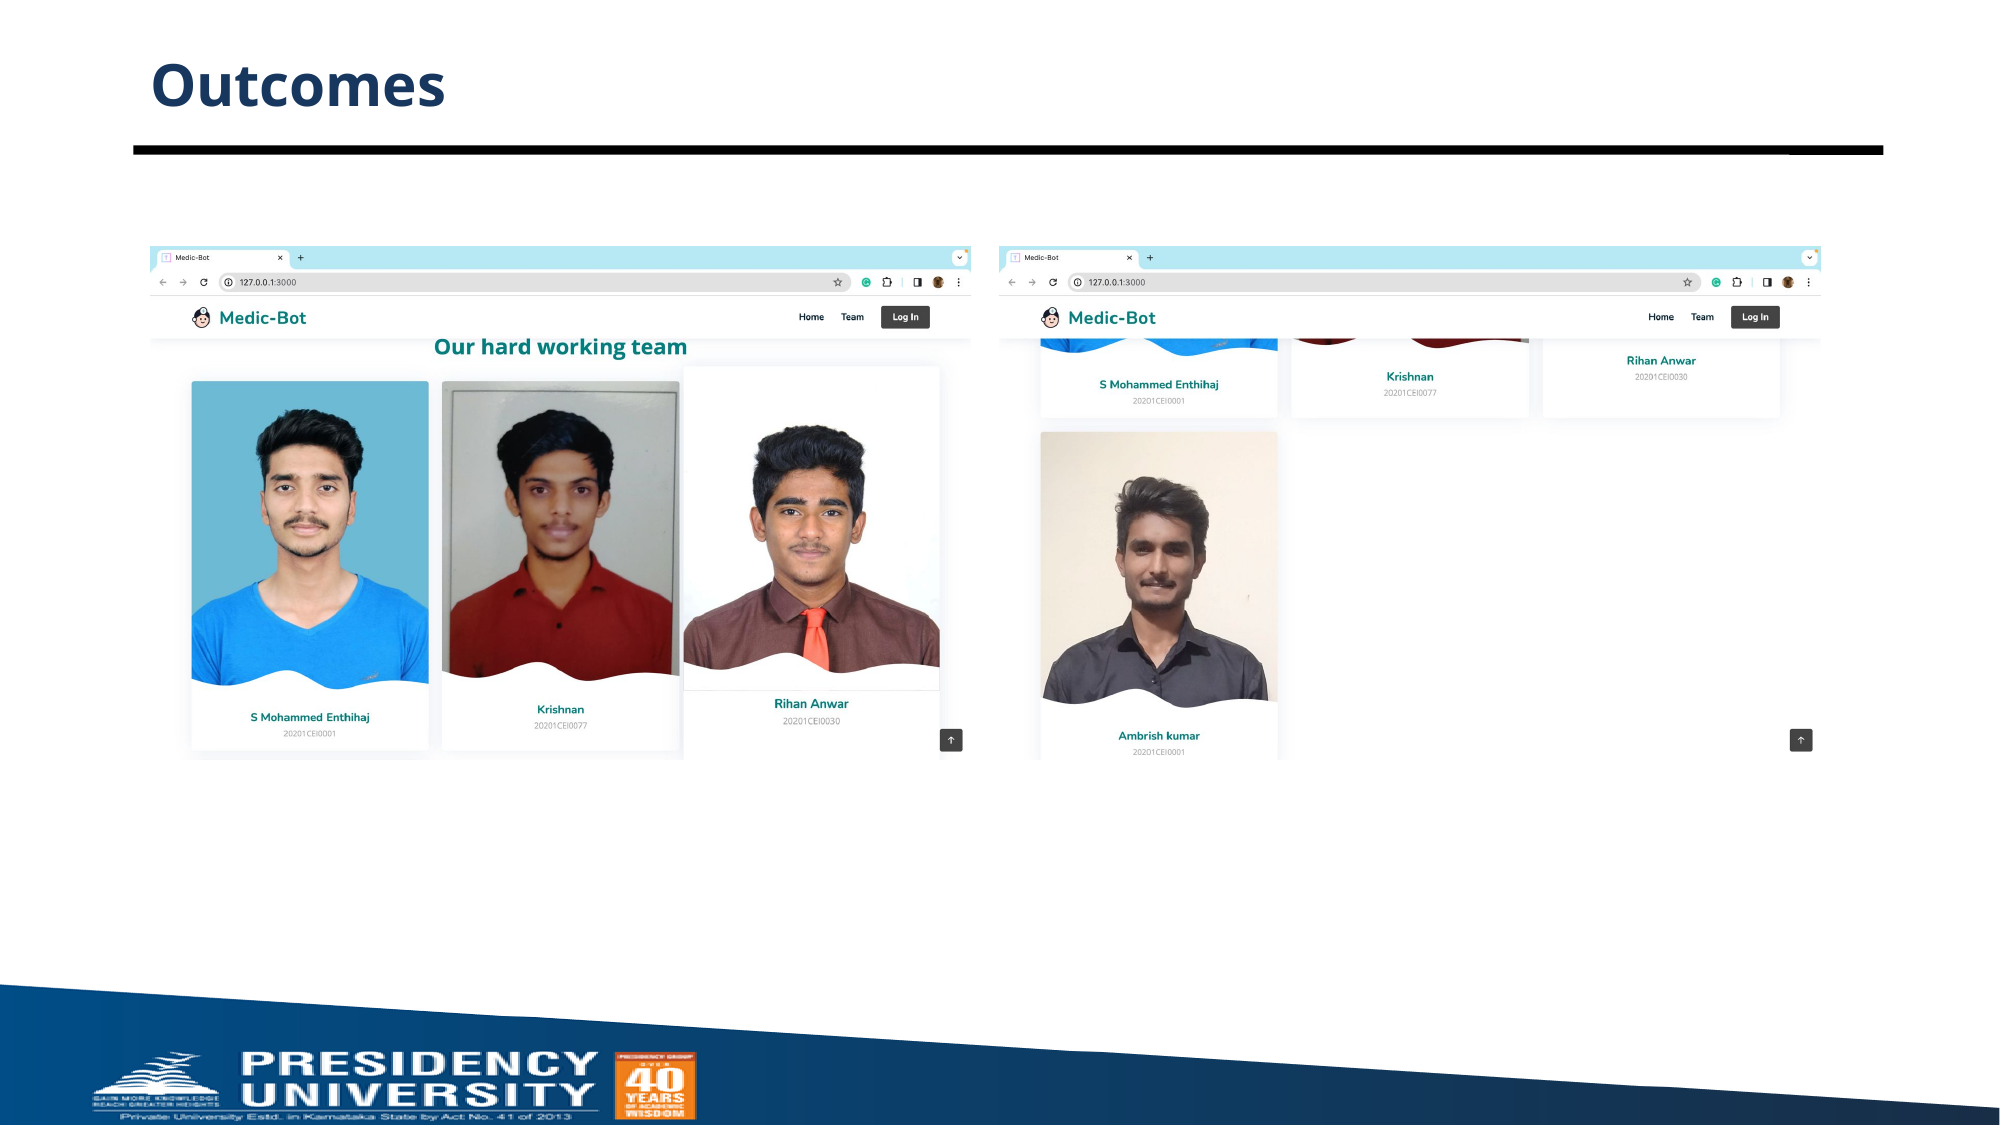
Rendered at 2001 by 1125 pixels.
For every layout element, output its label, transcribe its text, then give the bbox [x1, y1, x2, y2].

picture [0, 982, 2000, 1125]
picture [999, 246, 1821, 760]
title Outcomes [150, 87, 1140, 187]
picture [149, 246, 971, 760]
